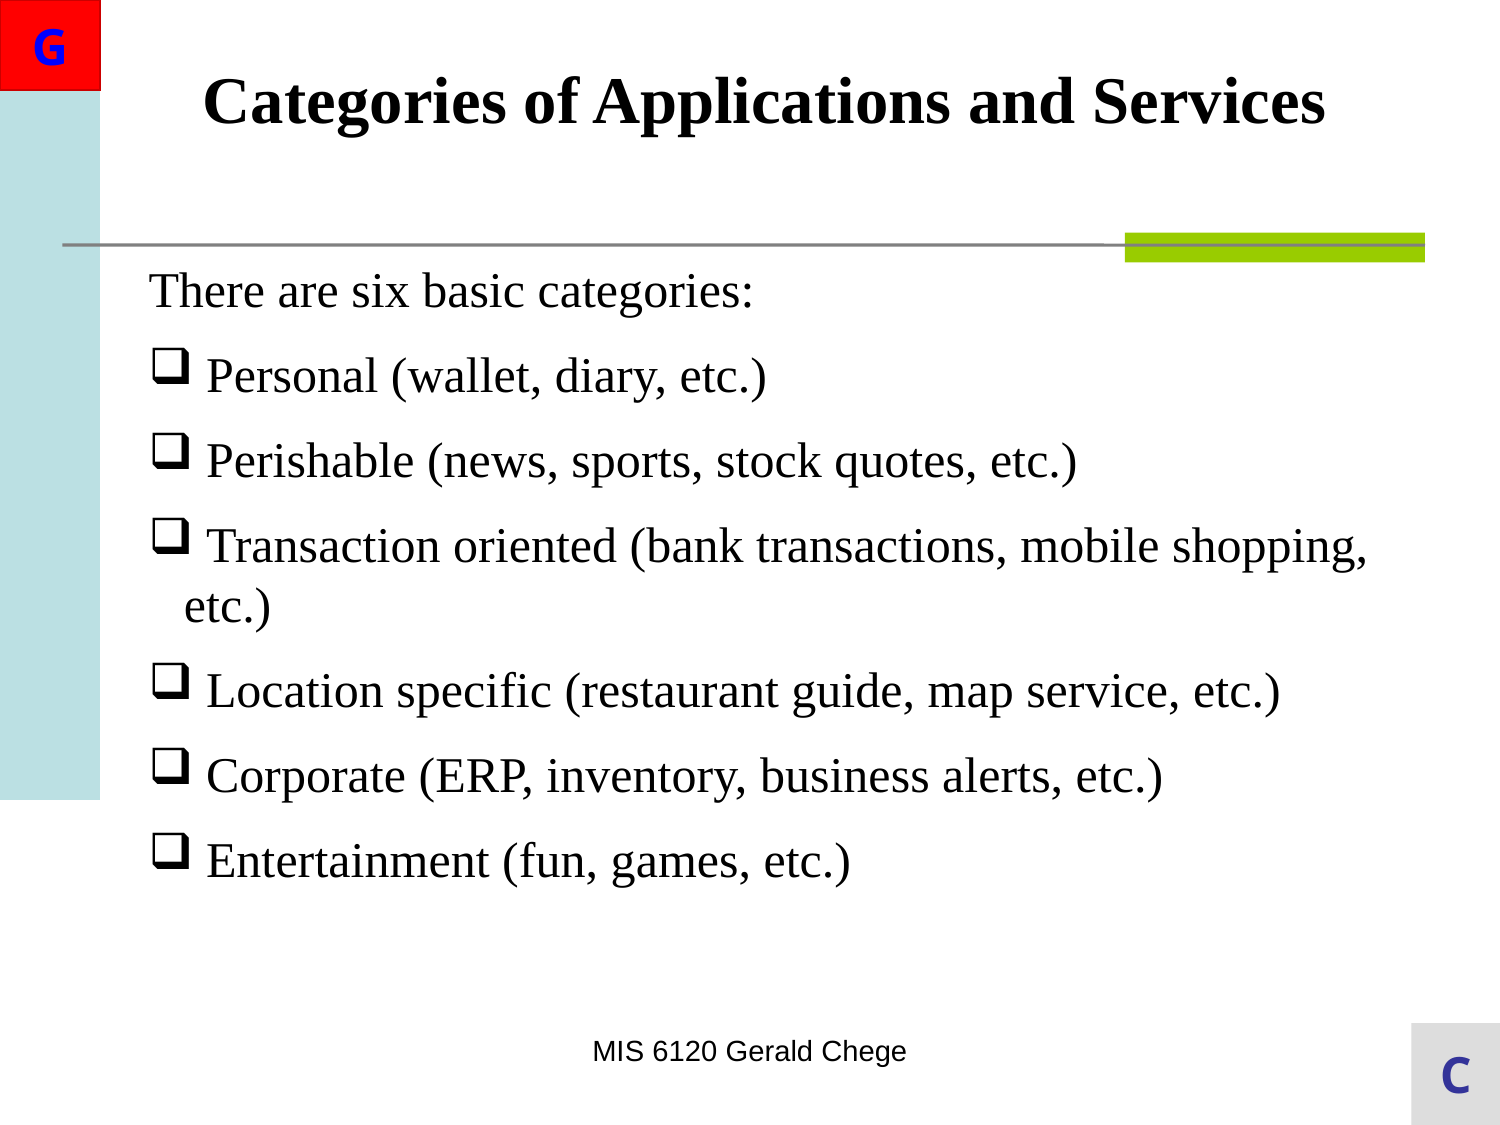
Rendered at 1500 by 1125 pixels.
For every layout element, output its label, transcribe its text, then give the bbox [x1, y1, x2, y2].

text_box Categories of Applications and Services [87, 49, 1425, 145]
text_box There are six basic categories: Personal (wallet, diary, etc.) Perishable (news, sports, stock quotes, etc.) Transaction oriented (bank transactions, mobile shopping, etc.) Location specific (restaurant guide, map service, etc.) Corporate (ERP, inventory, business alerts, etc.) Entertainment (fun, games, etc.) [133, 249, 1459, 980]
footer MIS 6120 Gerald Chege [512, 1024, 988, 1103]
